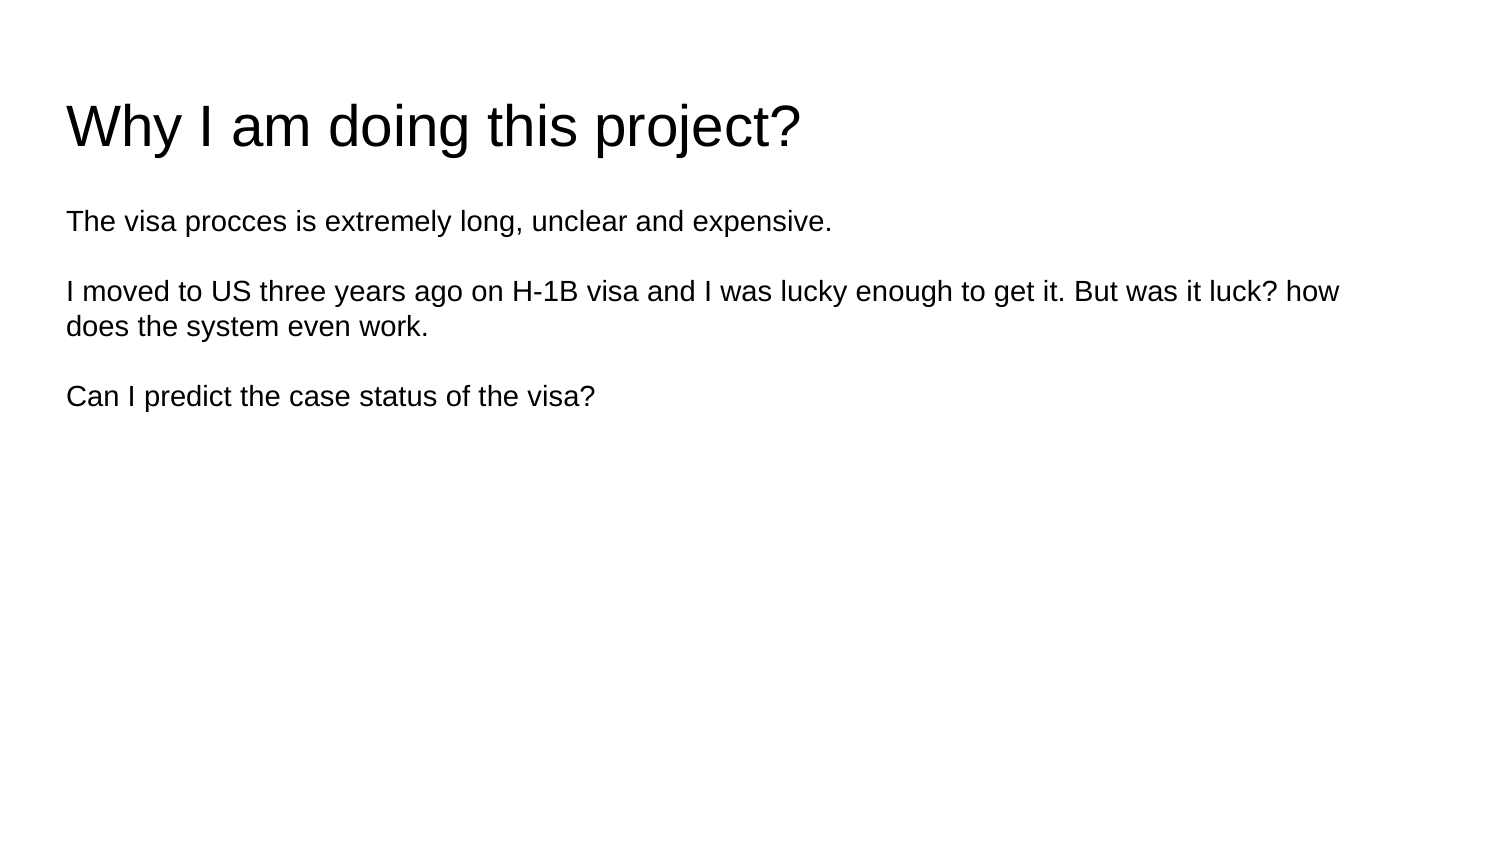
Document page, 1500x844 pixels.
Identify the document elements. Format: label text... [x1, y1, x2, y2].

text_box The visa procces is extremely long, unclear and expensive. I moved to US three years ago on H-1B visa and I was lucky enough to get it. But was it luck? how does the system even work. Can I predict the case status of the visa? [51, 187, 1407, 772]
title Why I am doing this project? [51, 72, 1449, 167]
